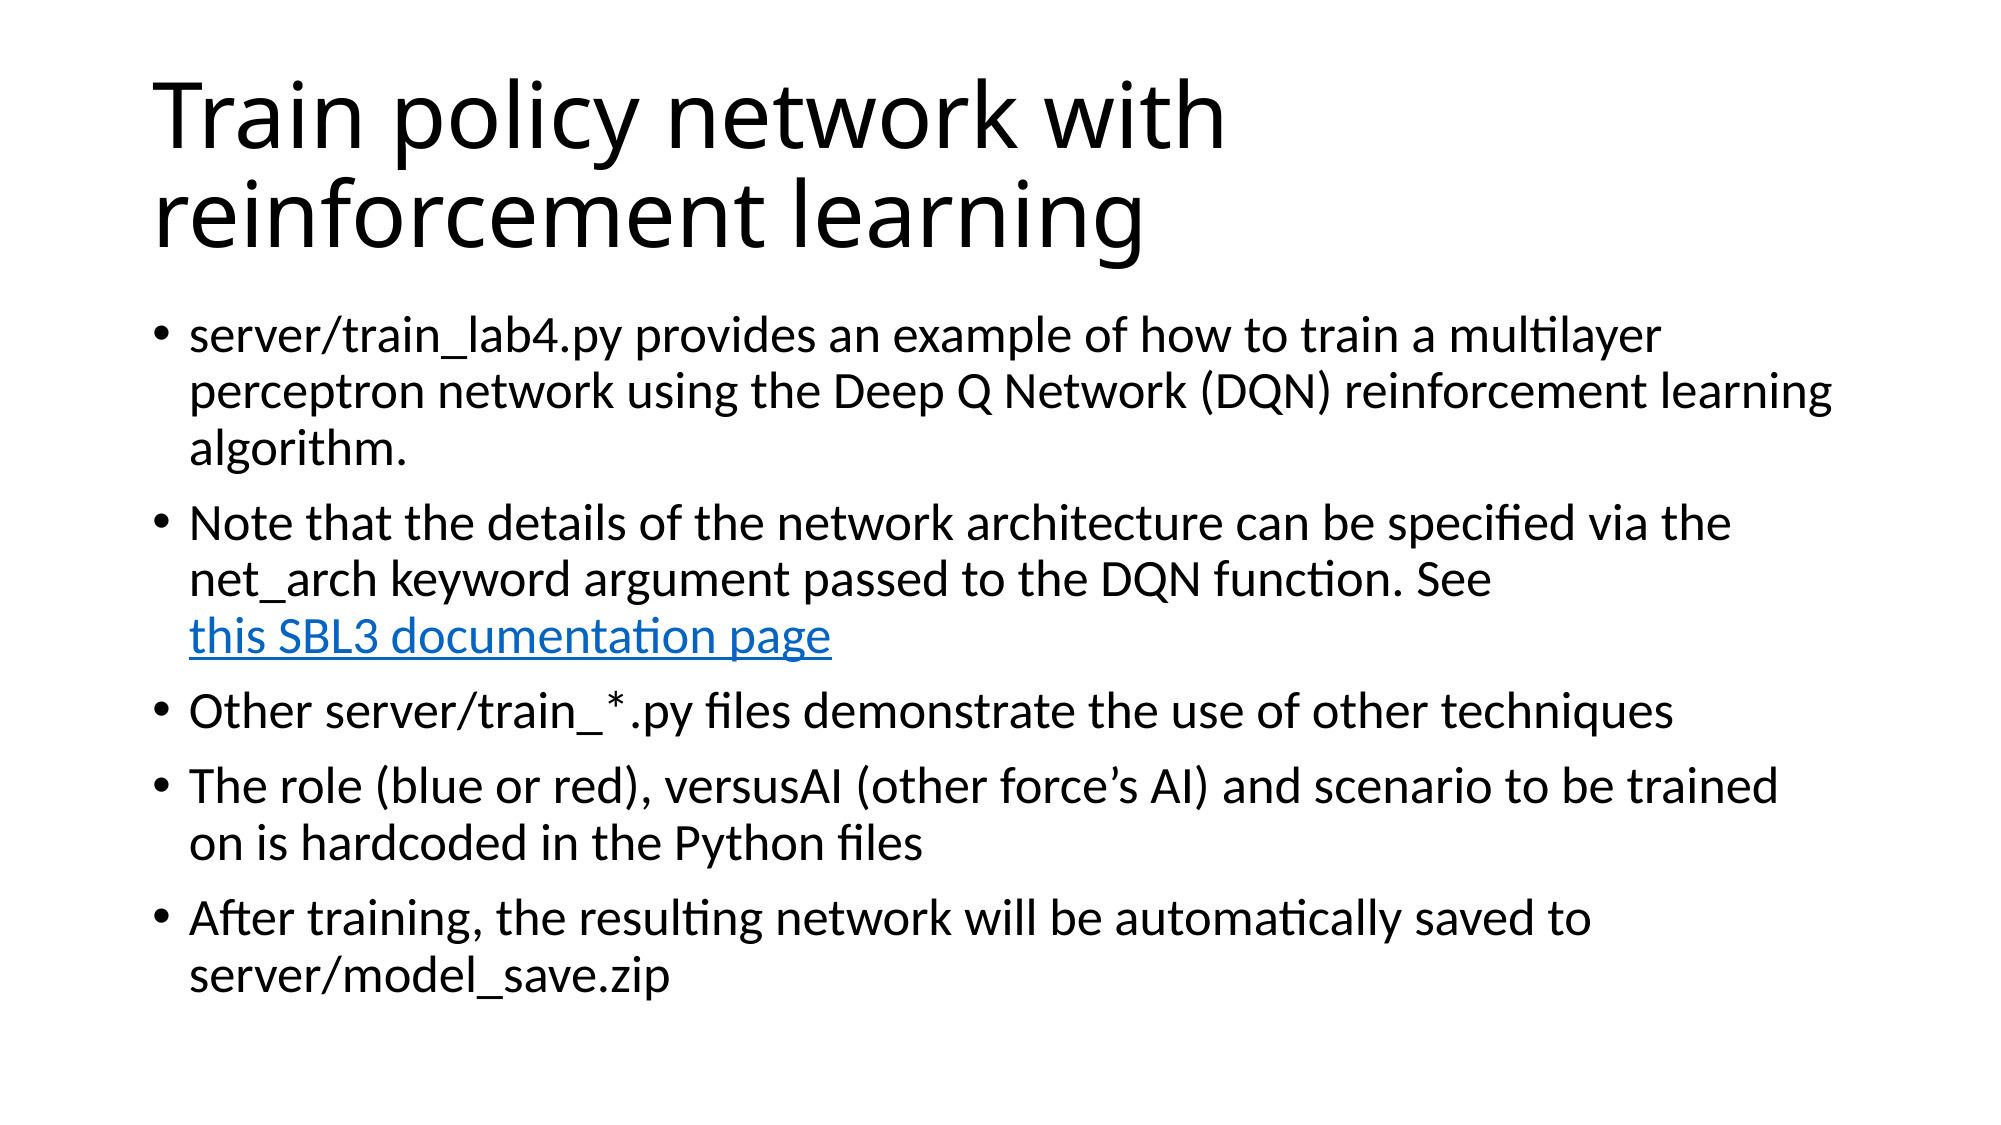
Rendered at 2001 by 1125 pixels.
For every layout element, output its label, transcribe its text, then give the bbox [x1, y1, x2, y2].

list server/train_lab4.py provides an example of how to train a multilayer perceptron network using the Deep Q Network (DQN) reinforcement learning algorithm. Note that the details of the network architecture can be specified via the net_arch keyword argument passed to the DQN function. See this SBL3 documentation page Other server/train_*.py files demonstrate the use of other techniques The role (blue or red), versusAI (other force’s AI) and scenario to be trained on is hardcoded in the Python files After training, the resulting network will be automatically saved to server/model_save.zip [137, 299, 1863, 1014]
title Train policy network with reinforcement learning [137, 59, 1863, 278]
